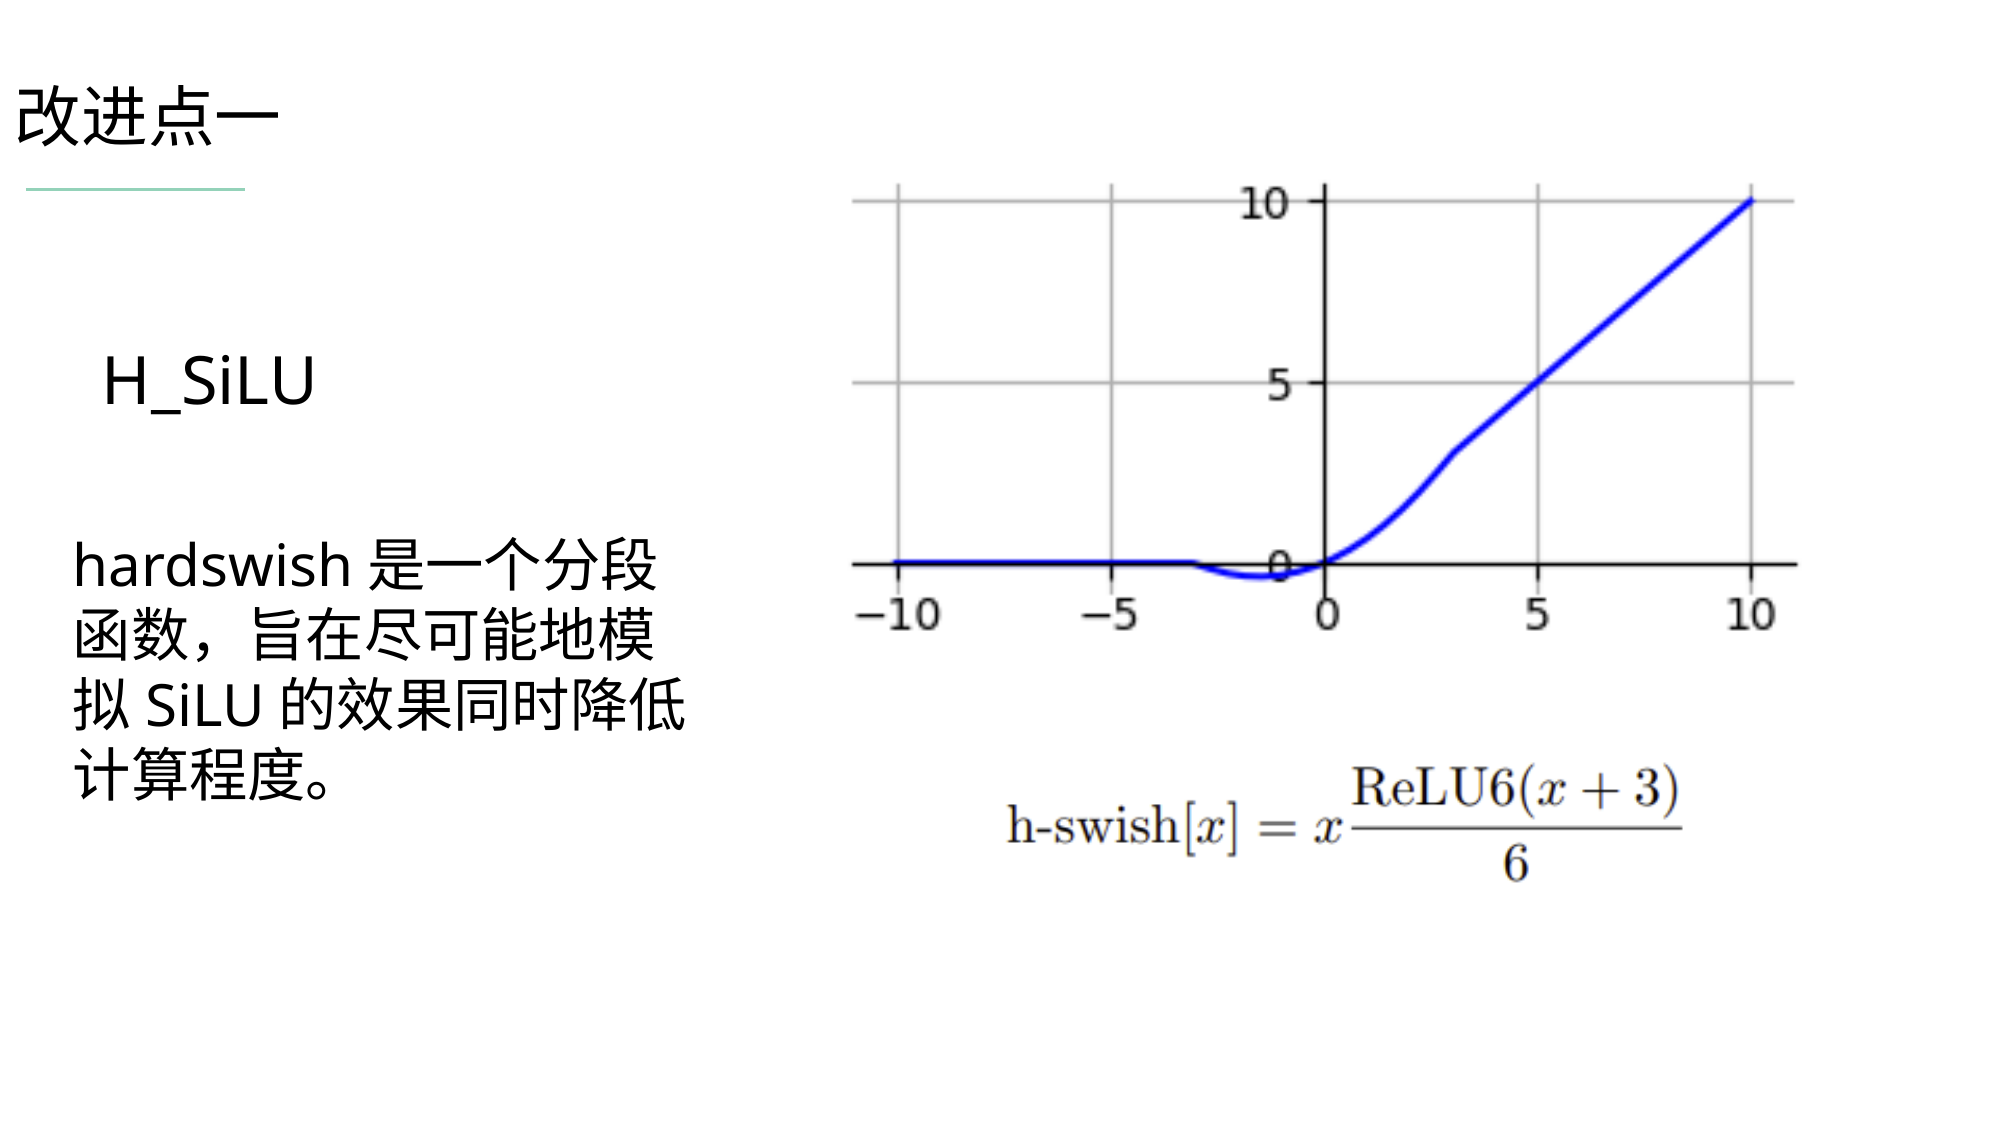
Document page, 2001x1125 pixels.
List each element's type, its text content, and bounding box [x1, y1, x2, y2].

picture [961, 736, 1737, 912]
text_box 改进点一 [0, 67, 297, 162]
text_box hardswish是一个分段函数，旨在尽可能地模拟SiLU的效果同时降低计算程度。 [58, 520, 703, 816]
picture [796, 137, 1878, 701]
text_box H_SiLU [87, 330, 333, 426]
